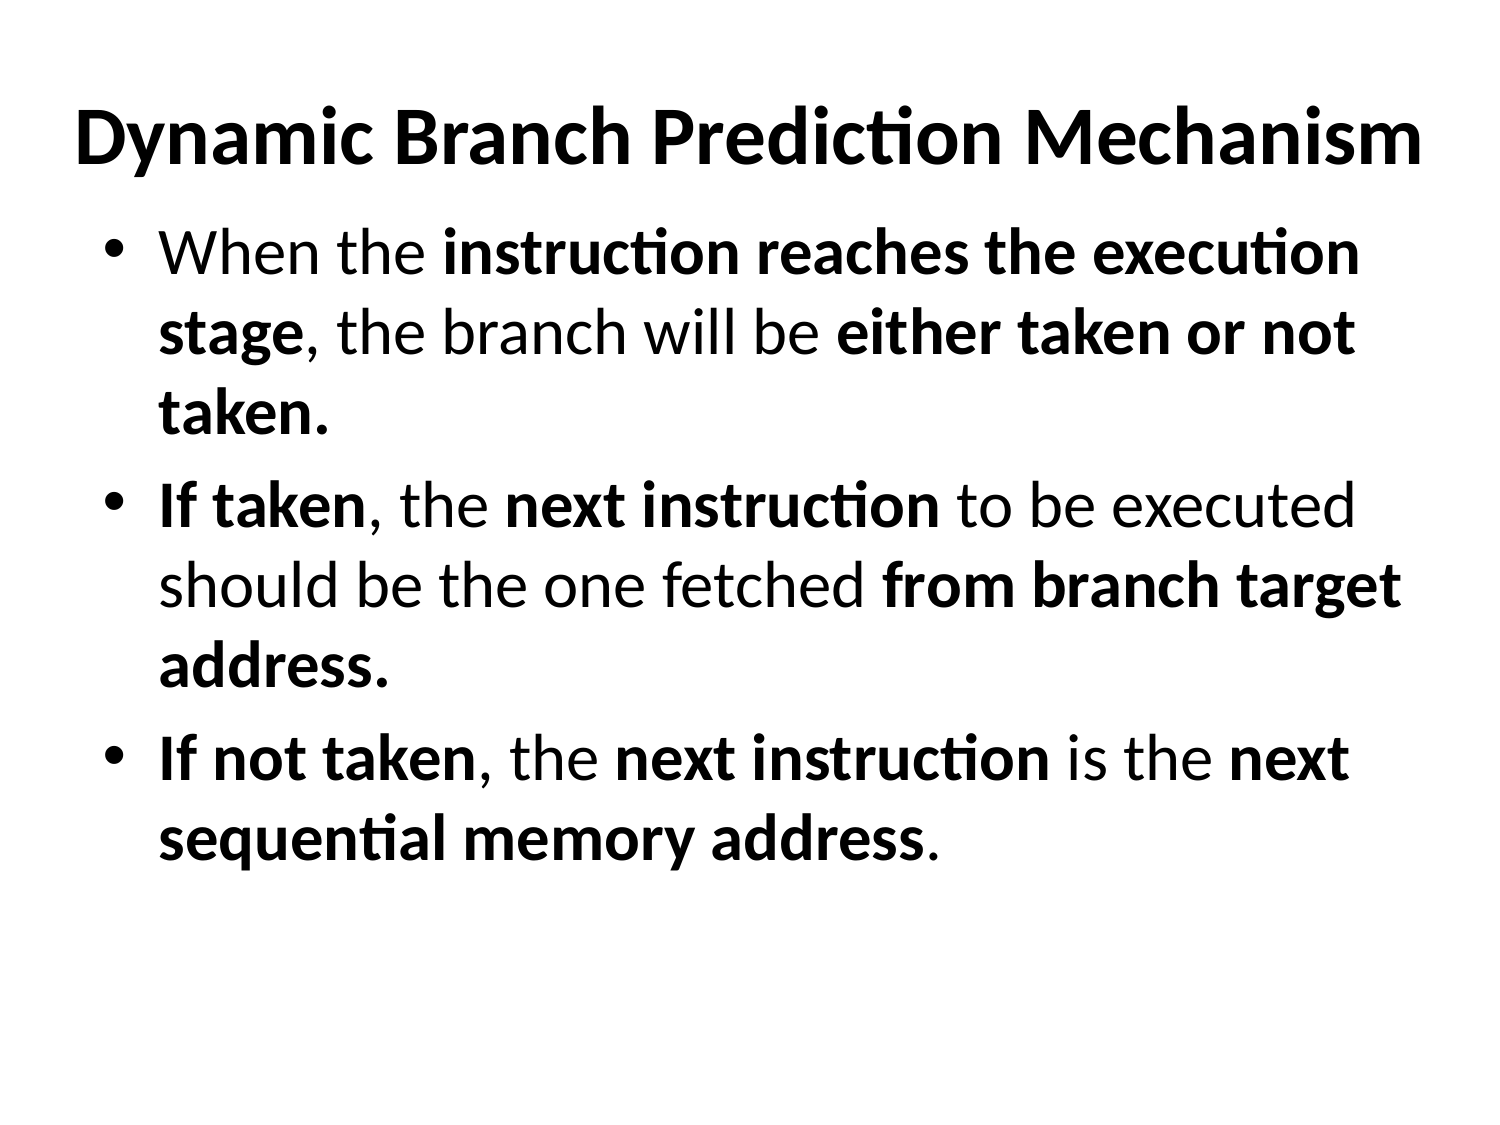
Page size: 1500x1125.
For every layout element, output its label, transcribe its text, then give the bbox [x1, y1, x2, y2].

title Dynamic Branch Prediction Mechanism [37, 37, 1463, 225]
list When the instruction reaches the execution stage, the branch will be either taken or not taken. If taken, the next instruction to be executed should be the one fetched from branch target address. If not taken, the next instruction is the next sequential memory address. [87, 200, 1438, 1013]
